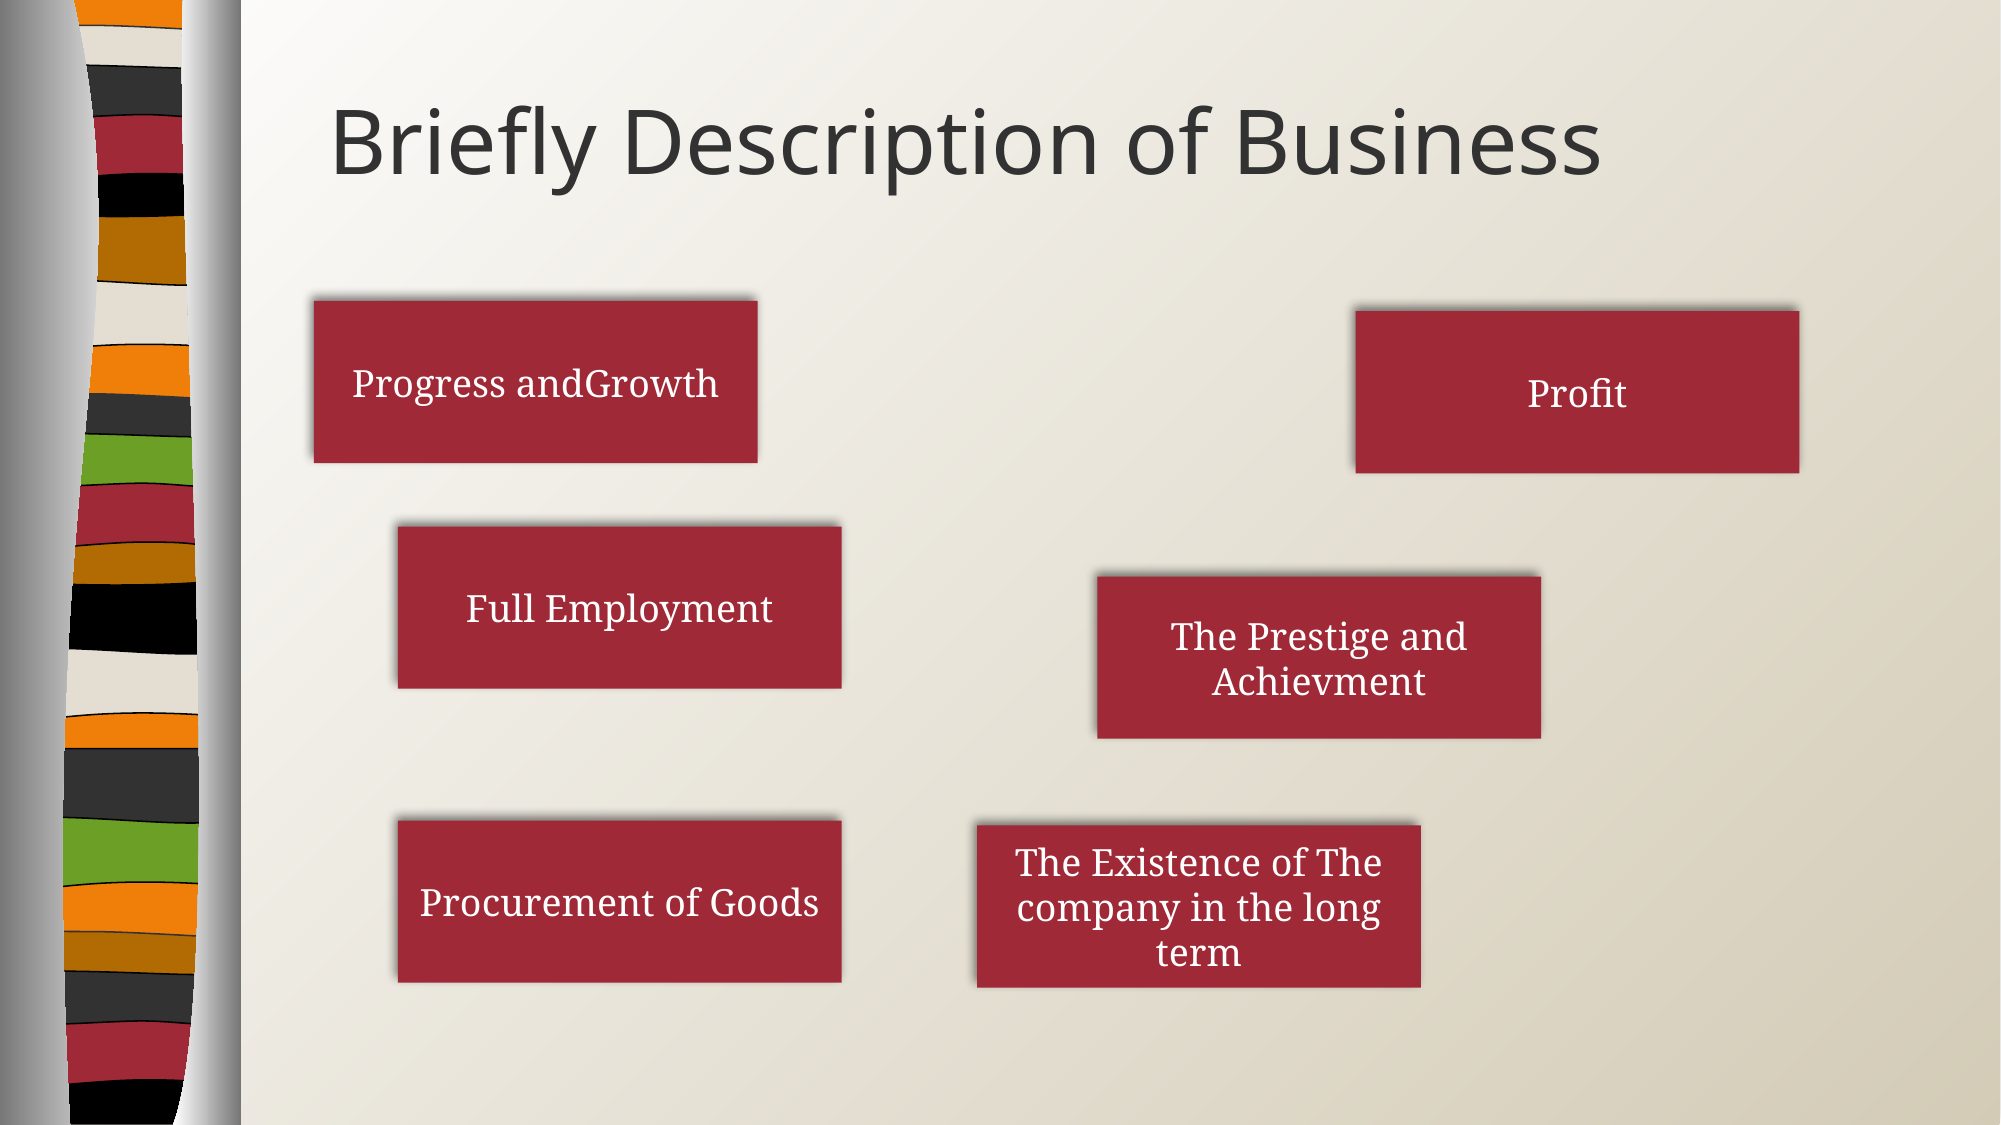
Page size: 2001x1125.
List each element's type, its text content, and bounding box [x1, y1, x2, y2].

text_box The Existence of The company in the long term [975, 823, 1423, 990]
text_box Full Employment [396, 524, 844, 691]
text_box Procurement of Goods [396, 818, 844, 985]
text_box Progress andGrowth [312, 299, 760, 465]
text_box Profit [1353, 309, 1801, 475]
text_box The Prestige and Achievment [1095, 574, 1543, 741]
title Briefly Description of Business [313, 45, 1954, 233]
